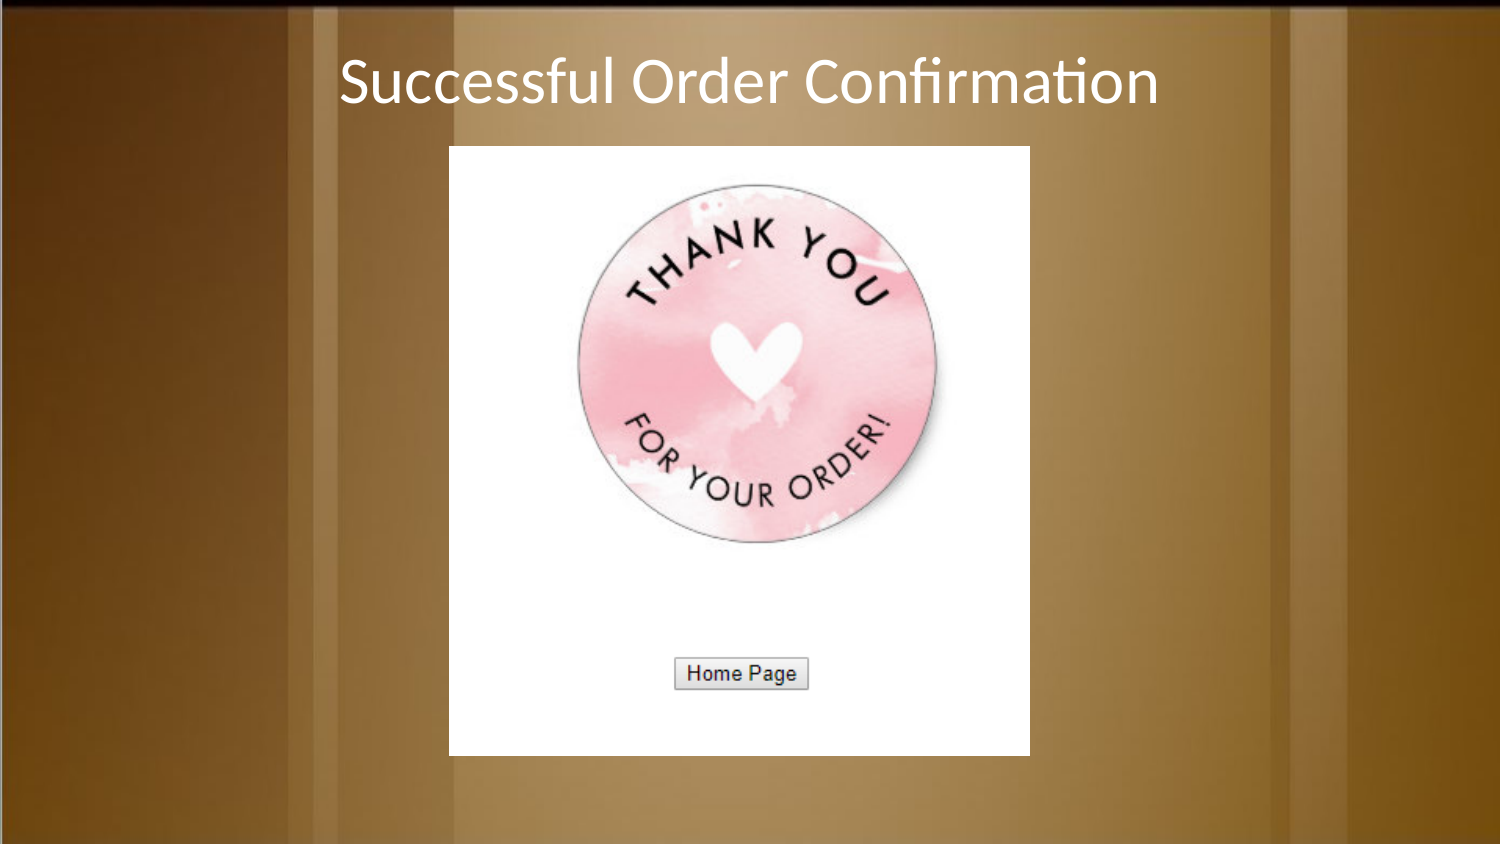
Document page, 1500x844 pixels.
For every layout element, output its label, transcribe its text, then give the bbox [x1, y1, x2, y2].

picture [0, 0, 1500, 844]
title Successful Order Confirmation [73, 26, 1427, 127]
